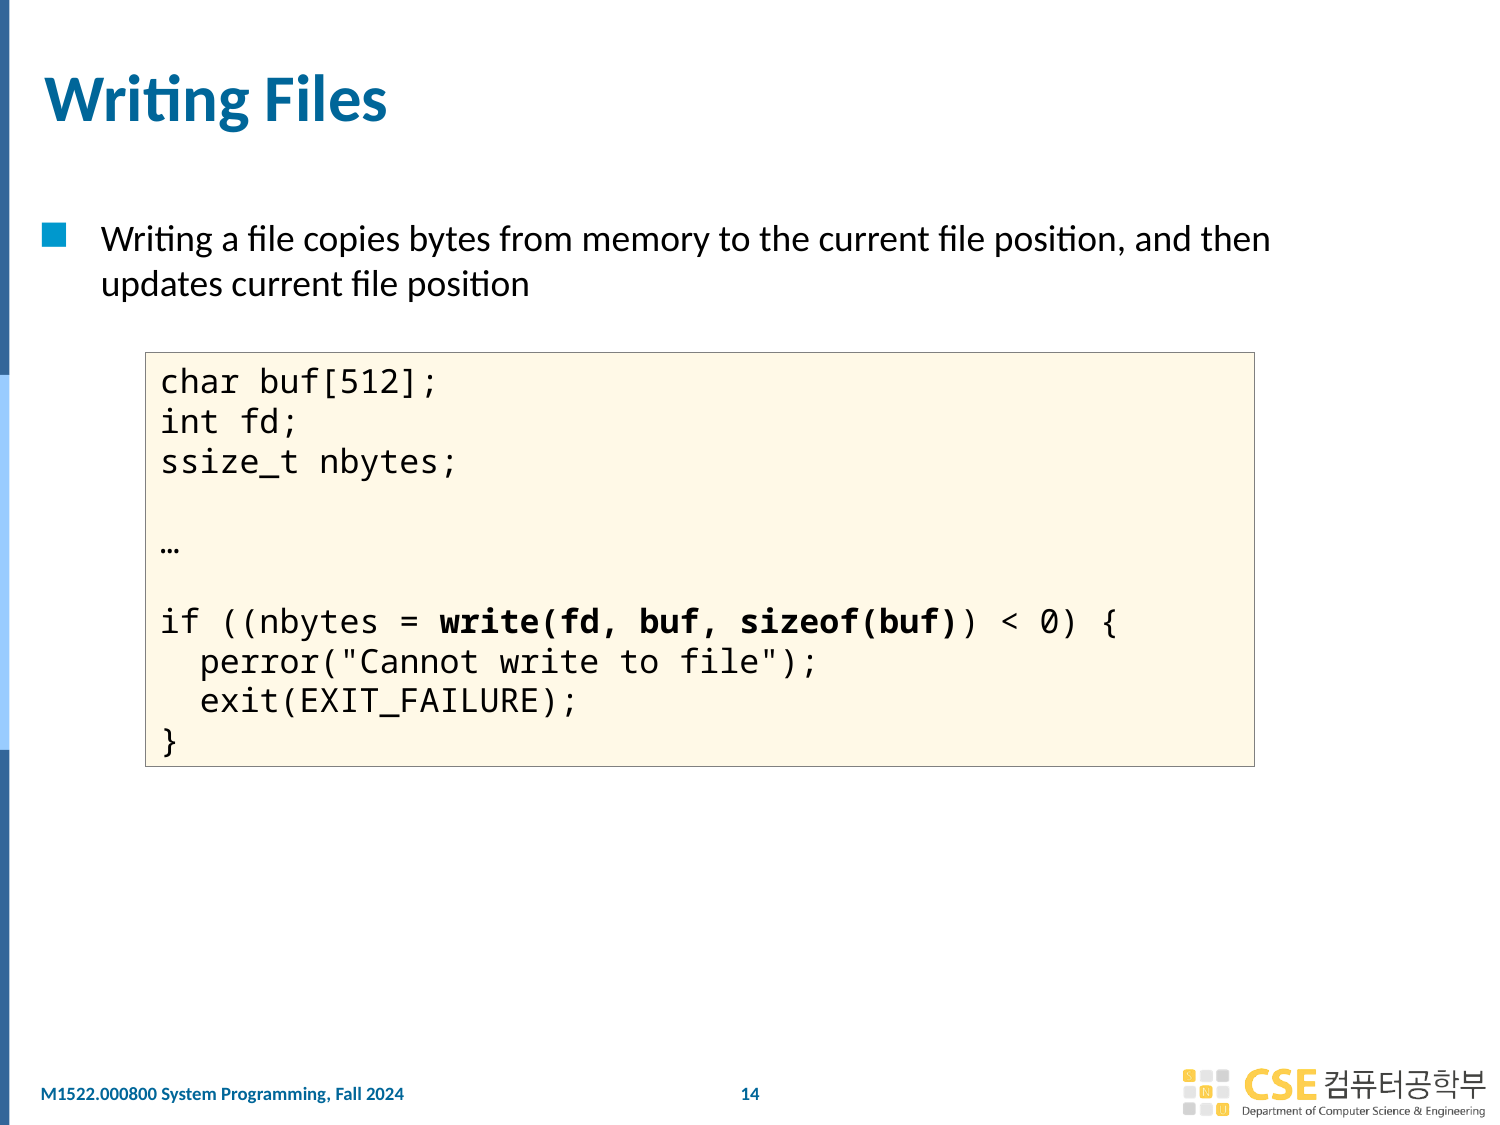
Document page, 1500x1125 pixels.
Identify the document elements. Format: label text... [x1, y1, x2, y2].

picture [1182, 1068, 1487, 1119]
title Writing Files [29, 47, 1477, 142]
list Writing a file copies bytes from memory to the current file position, and then updates current file position [29, 206, 1477, 1063]
text_box char buf[512]; int fd; ssize_t nbytes; … if ((nbytes = write(fd, buf, sizeof(buf)) < 0) { perror("Cannot write to file"); exit(EXIT_FAILURE); } [145, 352, 1255, 767]
